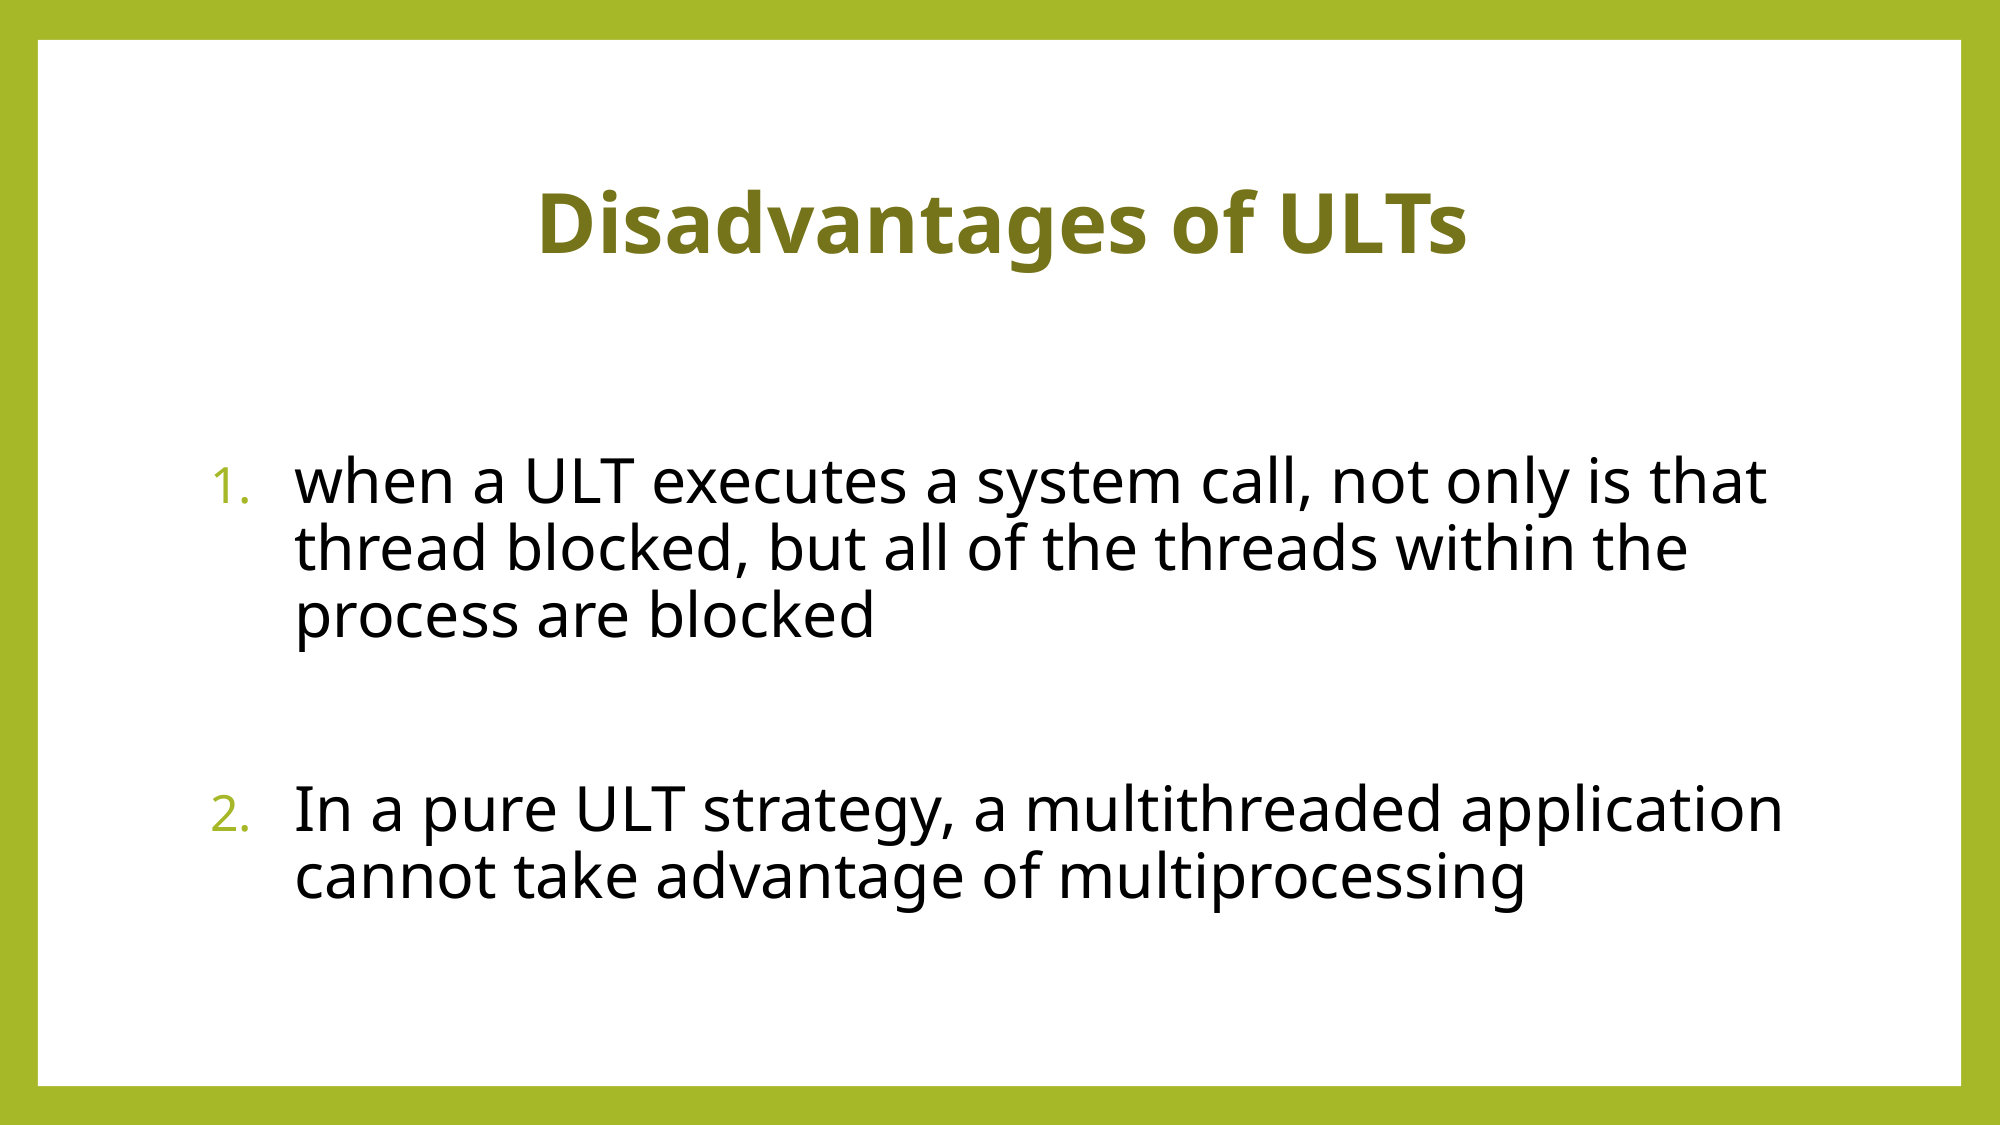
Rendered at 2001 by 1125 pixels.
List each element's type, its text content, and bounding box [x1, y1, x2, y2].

title Disadvantages of ULTs [192, 114, 1813, 338]
list when a ULT executes a system call, not only is that thread blocked, but all of the threads within the process are blocked In a pure ULT strategy, a multithreaded application cannot take advantage of multiprocessing [187, 337, 1808, 1000]
